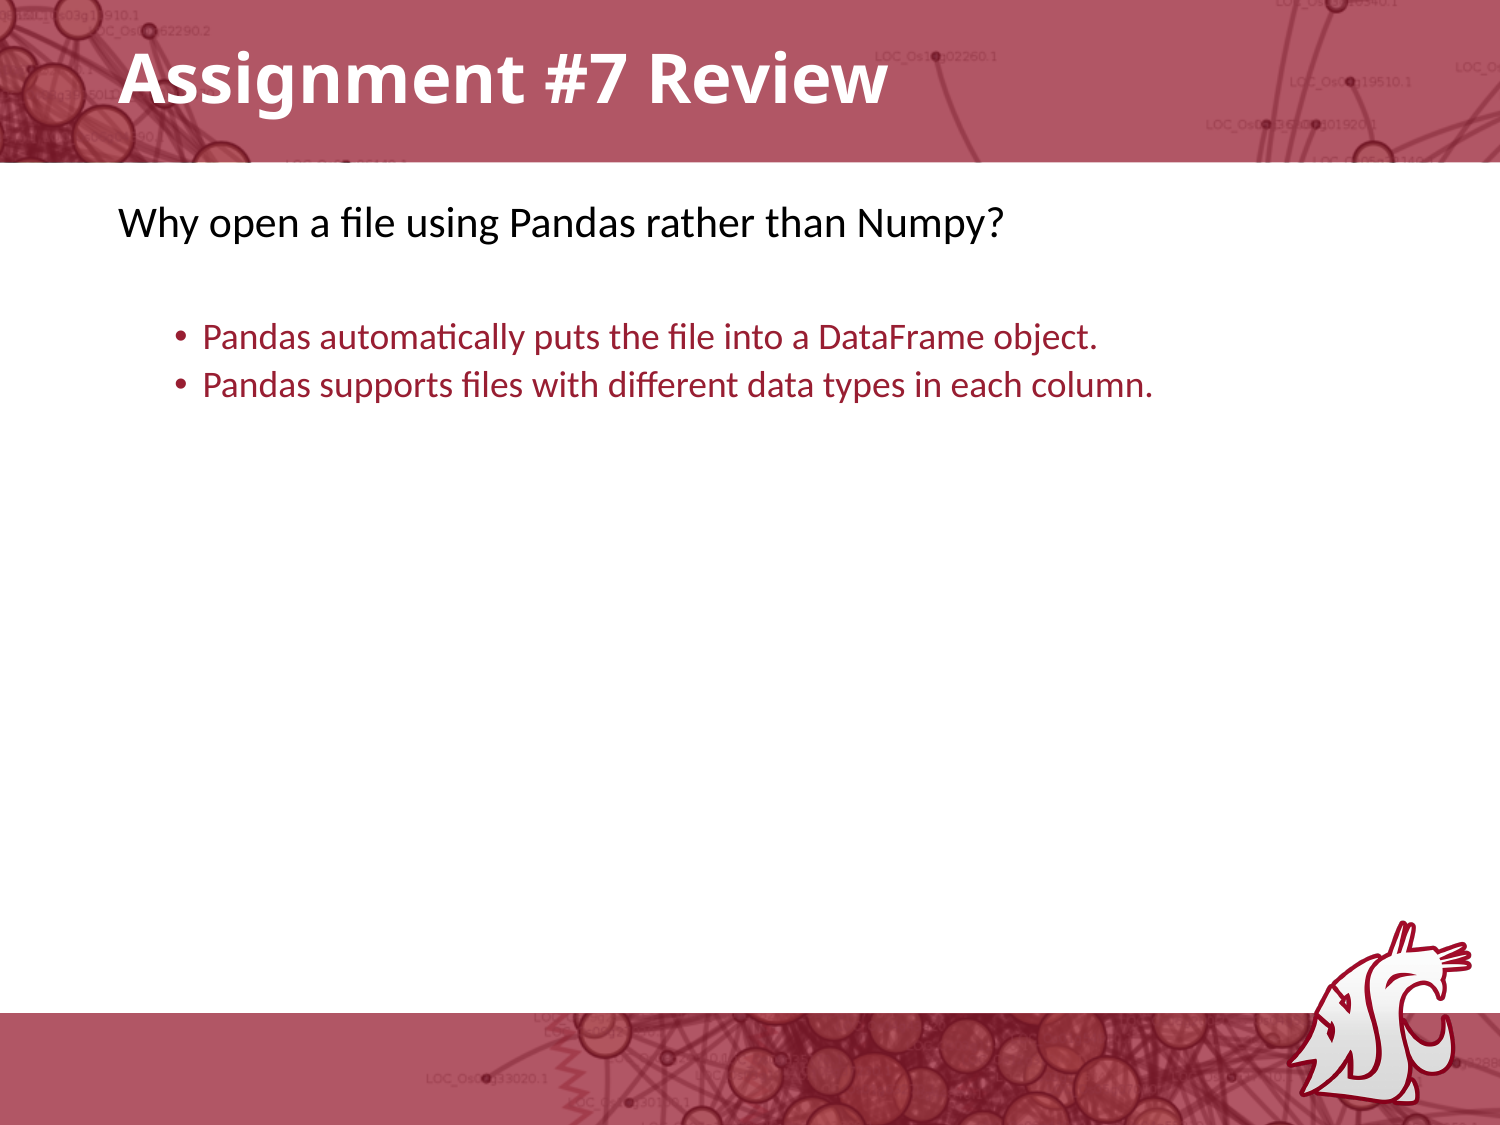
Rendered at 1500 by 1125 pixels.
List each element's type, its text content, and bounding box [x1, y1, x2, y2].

title Assignment #7 Review [103, 0, 1397, 163]
picture [1252, 886, 1500, 1125]
list Why open a file using Pandas rather than Numpy? Pandas automatically puts the file into a DataFrame object. Pandas supports files with different data types in each column. [103, 191, 1397, 1014]
